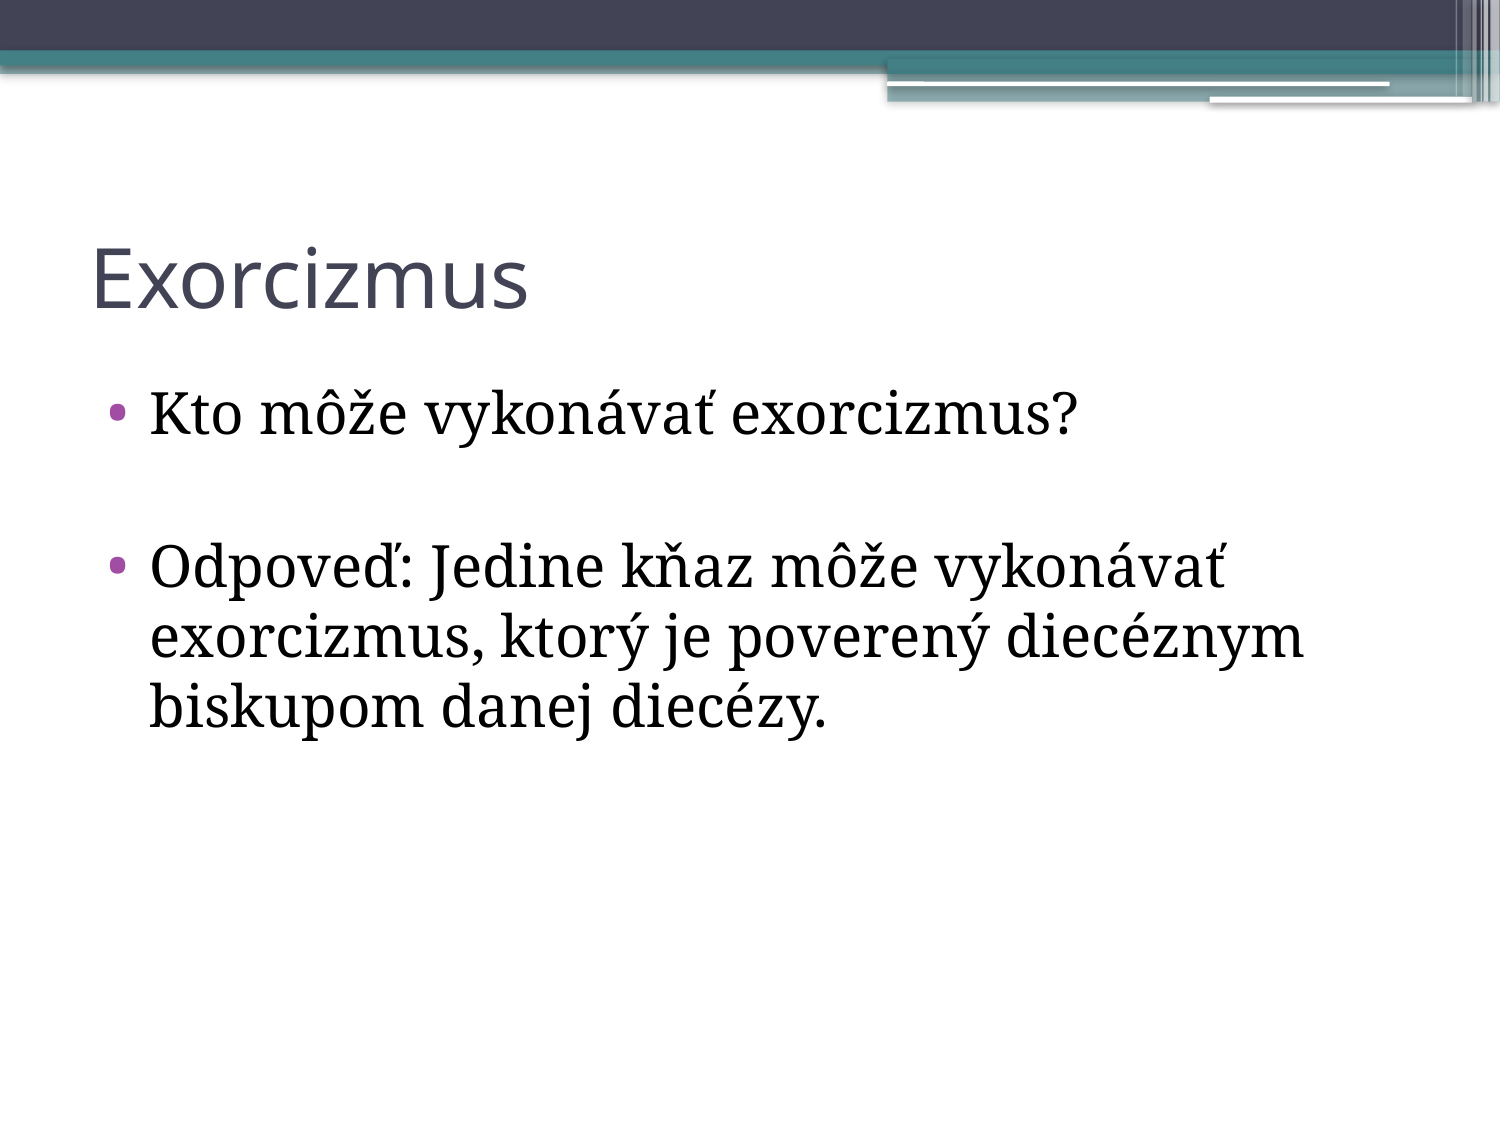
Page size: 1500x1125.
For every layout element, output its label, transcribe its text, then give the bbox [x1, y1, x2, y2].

list Kto môže vykonávať exorcizmus? Odpoveď: Jedine kňaz môže vykonávať exorcizmus, ktorý je poverený diecéznym biskupom danej diecézy. [75, 368, 1425, 1079]
title Exorcizmus [75, 187, 1425, 363]
